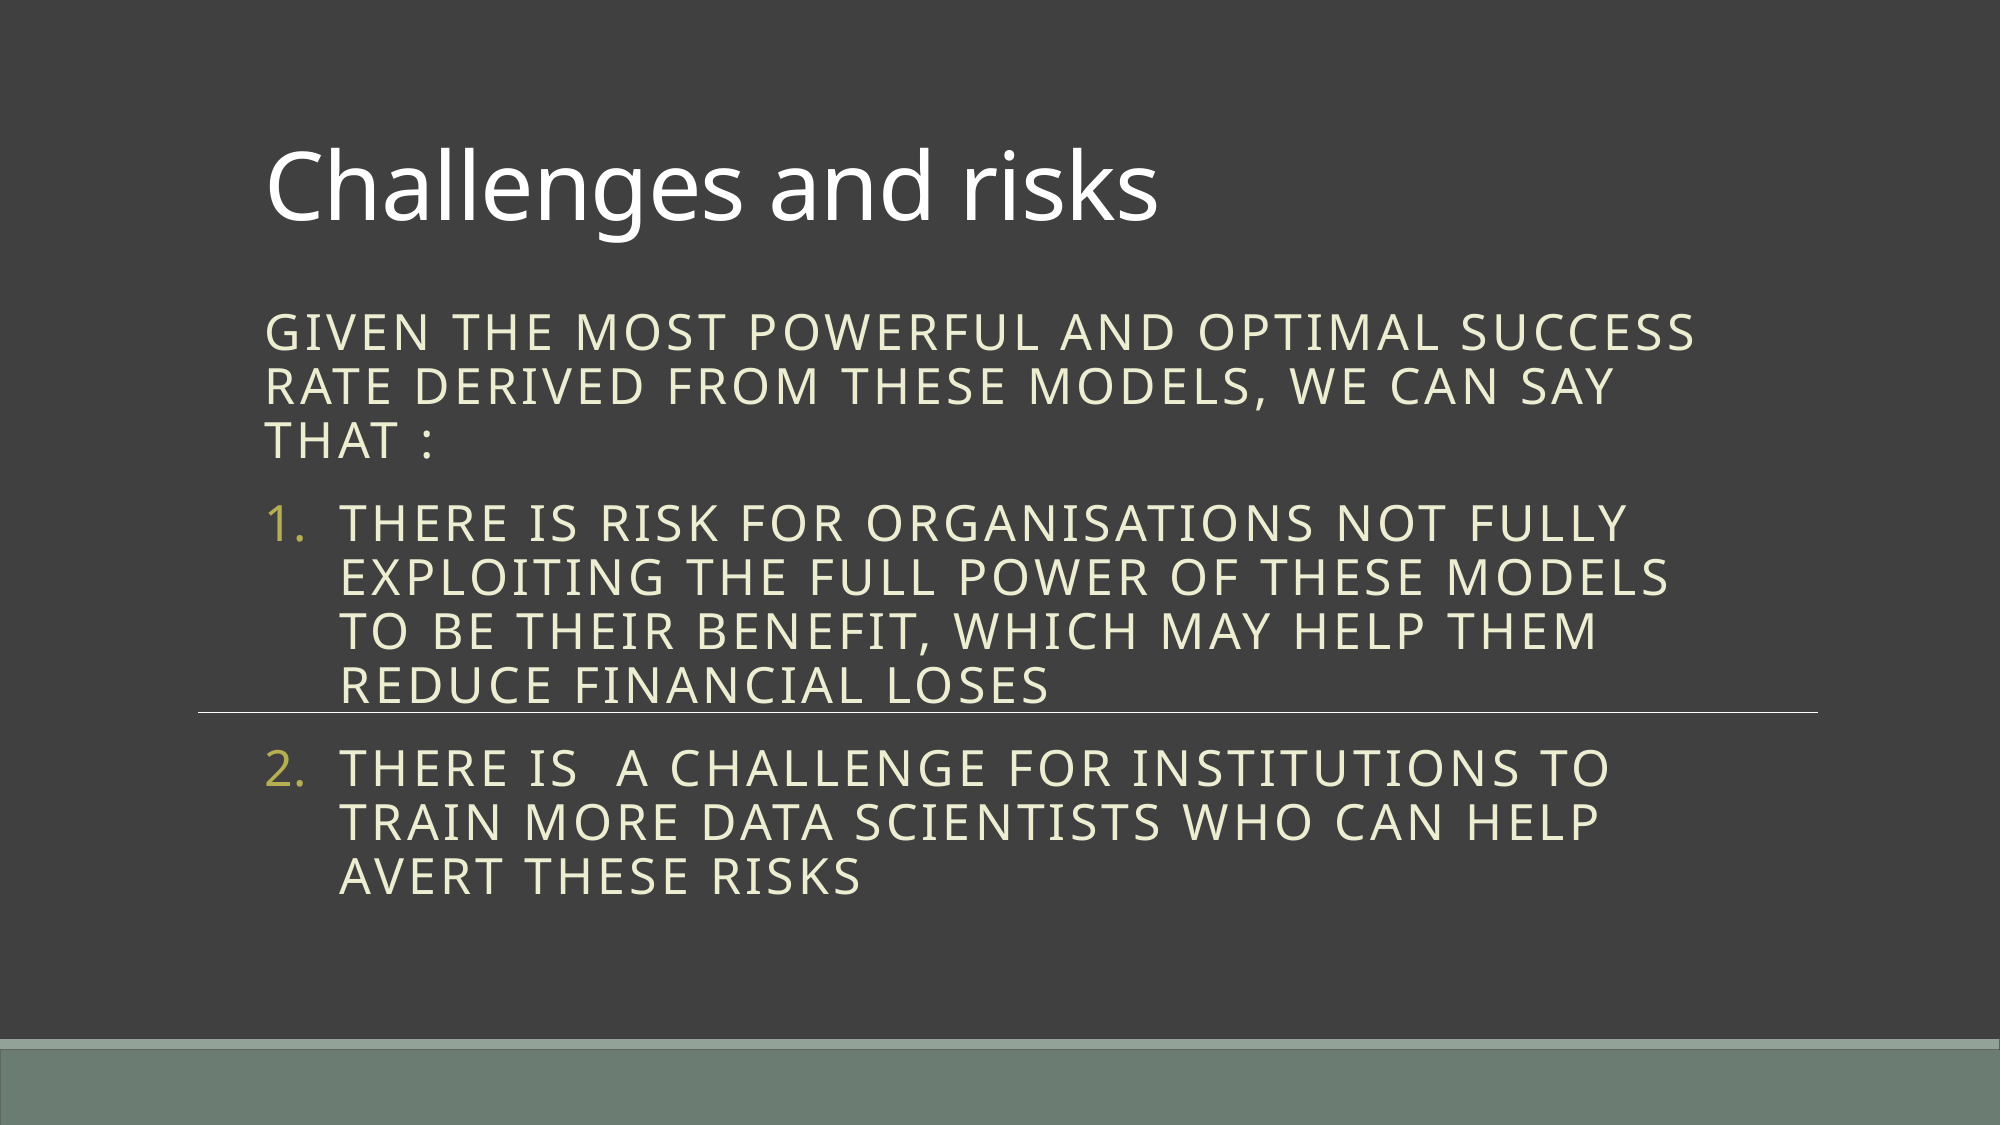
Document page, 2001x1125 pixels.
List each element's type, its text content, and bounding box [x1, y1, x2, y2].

subtitle Given the most powerful and optimal success rate derived from these models, we can say that : There is risk for organisations not fully exploiting the full power of these models to be their benefit, which may help them reduce financial loses There is a challenge for institutions to train more data scientists who can help avert these risks [249, 299, 1750, 863]
title Challenges and risks [249, 133, 1750, 248]
